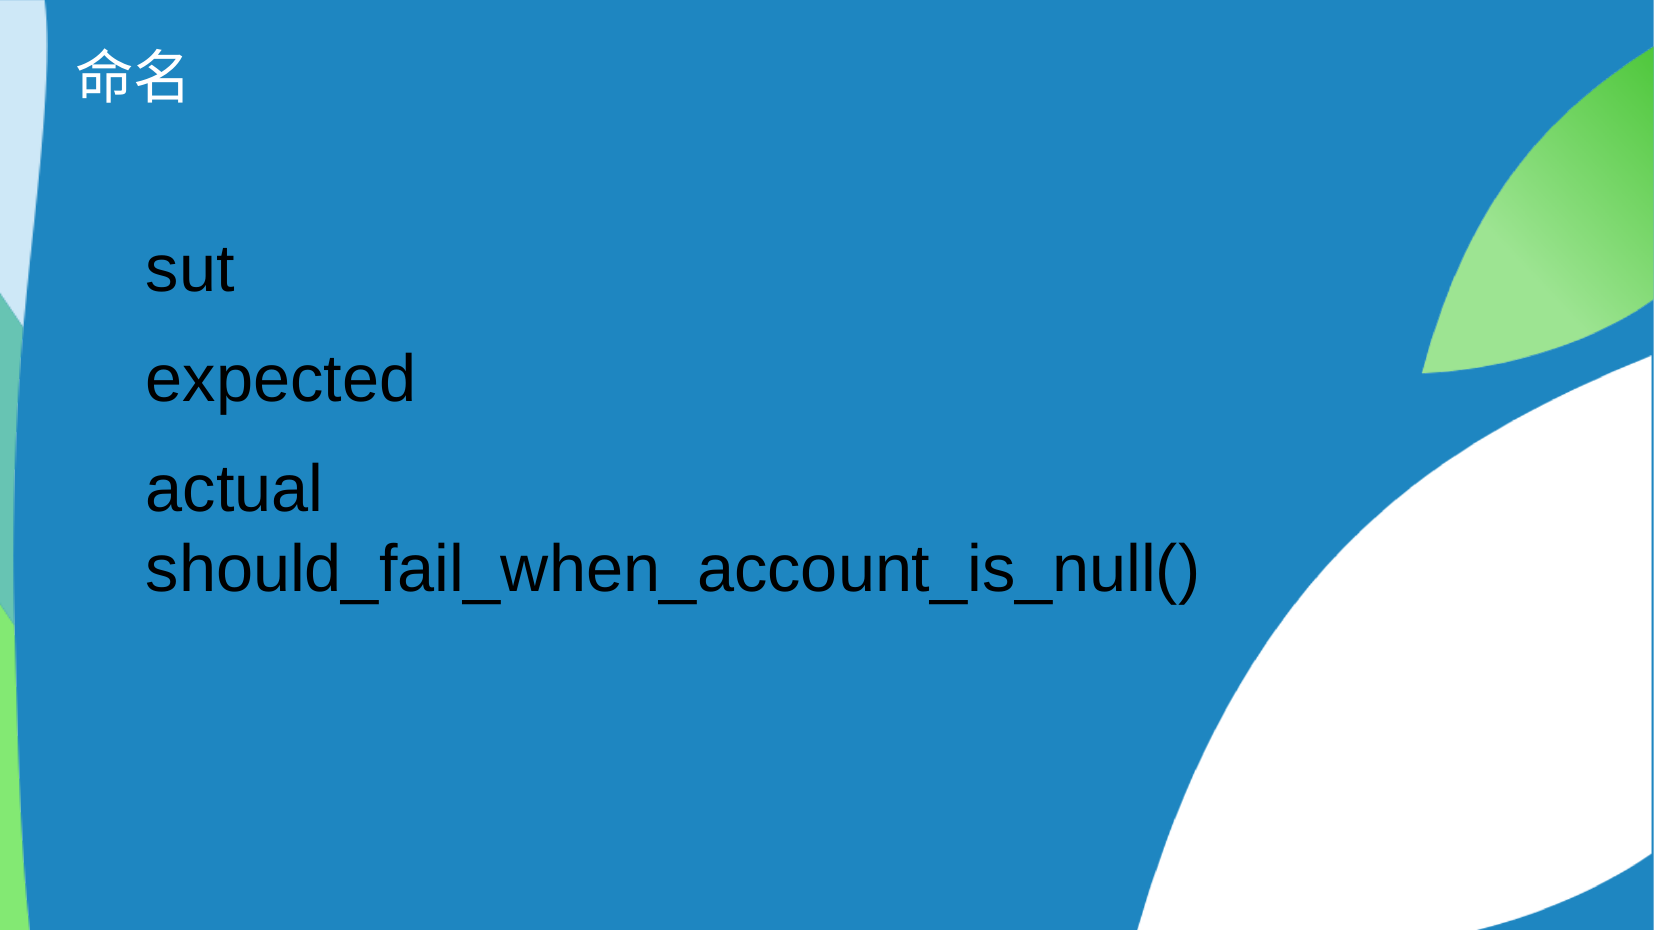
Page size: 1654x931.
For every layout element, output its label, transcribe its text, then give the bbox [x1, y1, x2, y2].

title 命名 [75, 37, 1321, 113]
picture [1137, 47, 1654, 930]
picture [0, 0, 48, 930]
list sut expected actual should_fail_when_account_is_null() [75, 225, 1613, 827]
